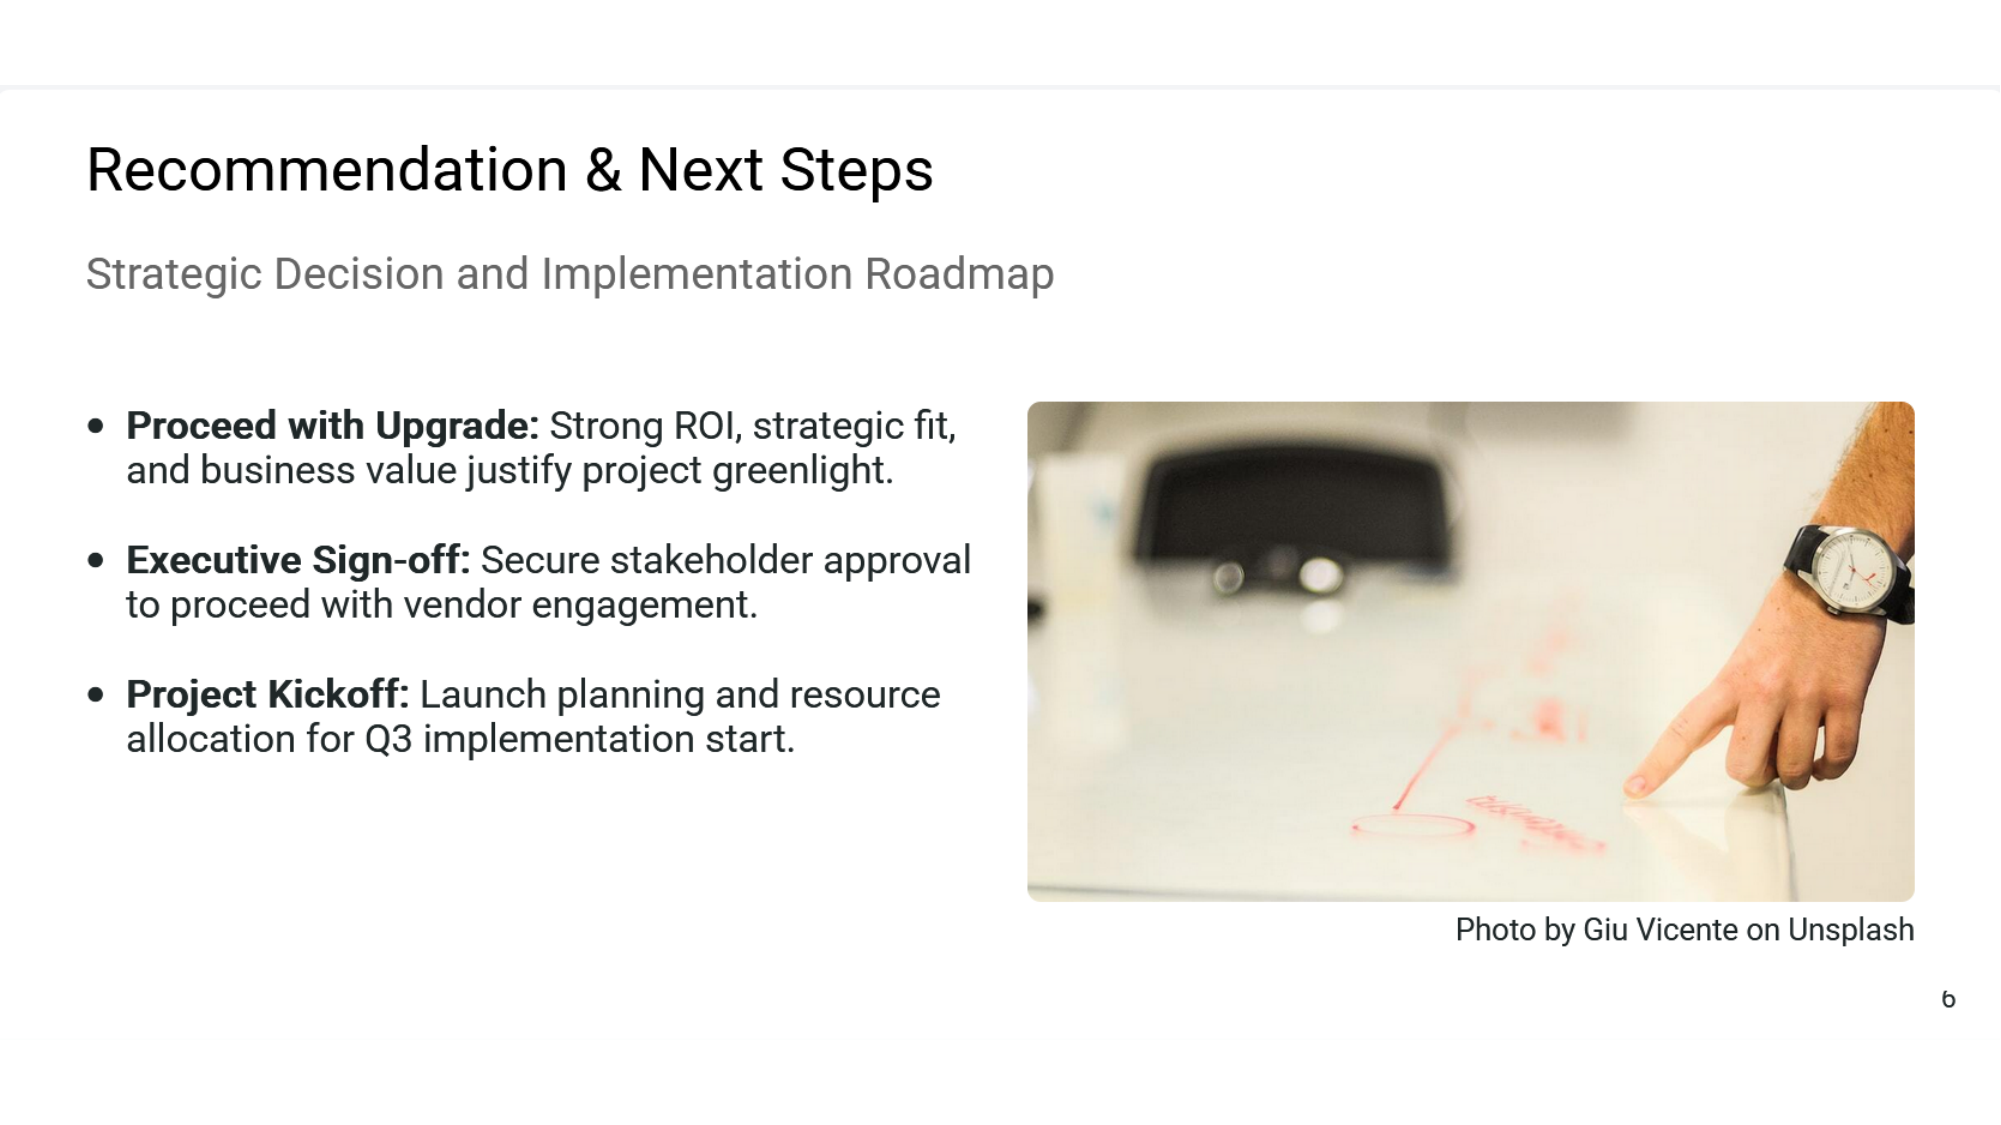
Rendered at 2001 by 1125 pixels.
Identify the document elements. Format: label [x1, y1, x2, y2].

picture [0, 85, 2000, 1040]
